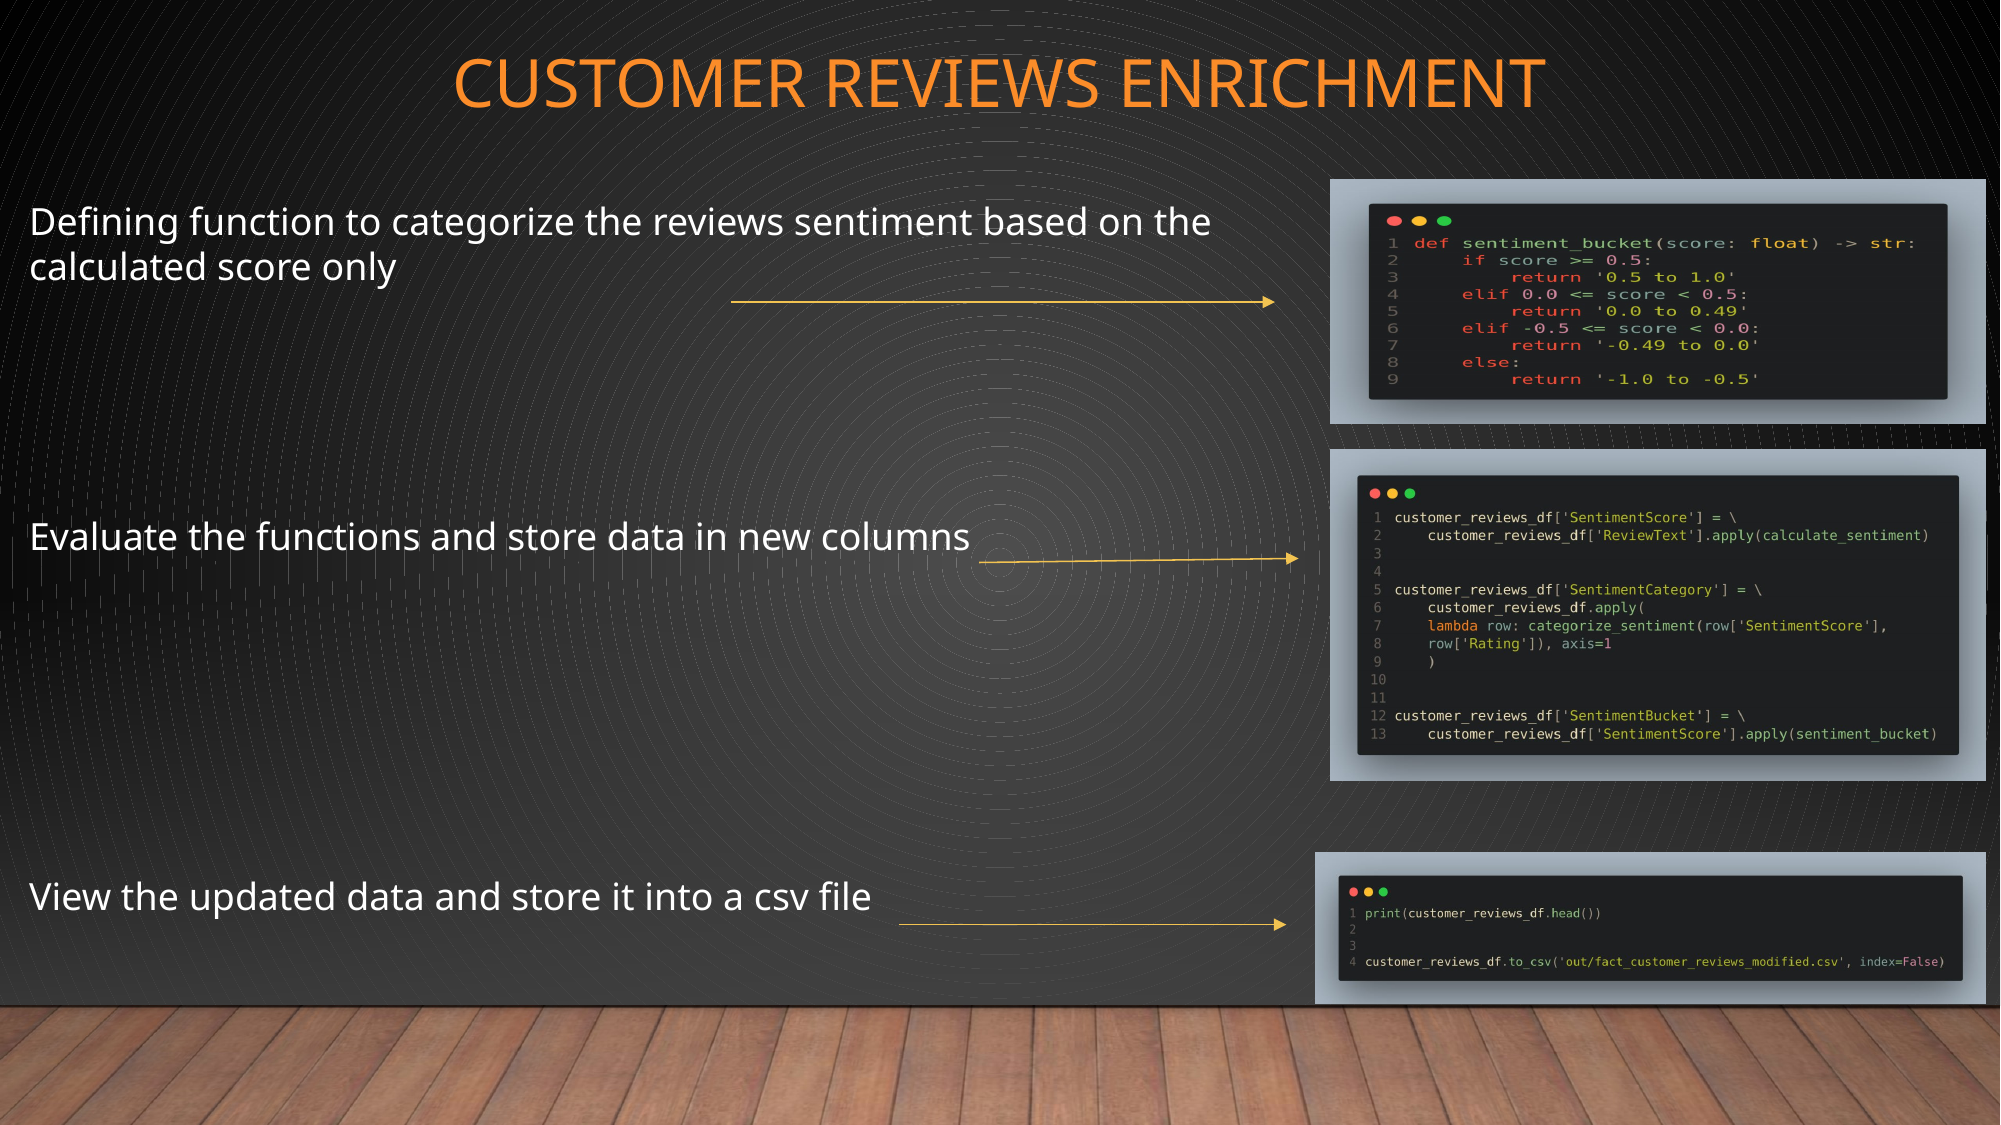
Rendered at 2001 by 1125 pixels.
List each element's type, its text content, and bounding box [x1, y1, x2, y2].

picture [1315, 852, 1986, 1004]
text_box Defining function to categorize the reviews sentiment based on the calculated score only Evaluate the functions and store data in new columns View the updated data and store it into a csv file [14, 191, 1299, 926]
picture [0, 1005, 2000, 1125]
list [1330, 179, 1986, 424]
picture [1330, 449, 1986, 781]
title Customer reviews enrichment [237, 0, 1763, 173]
